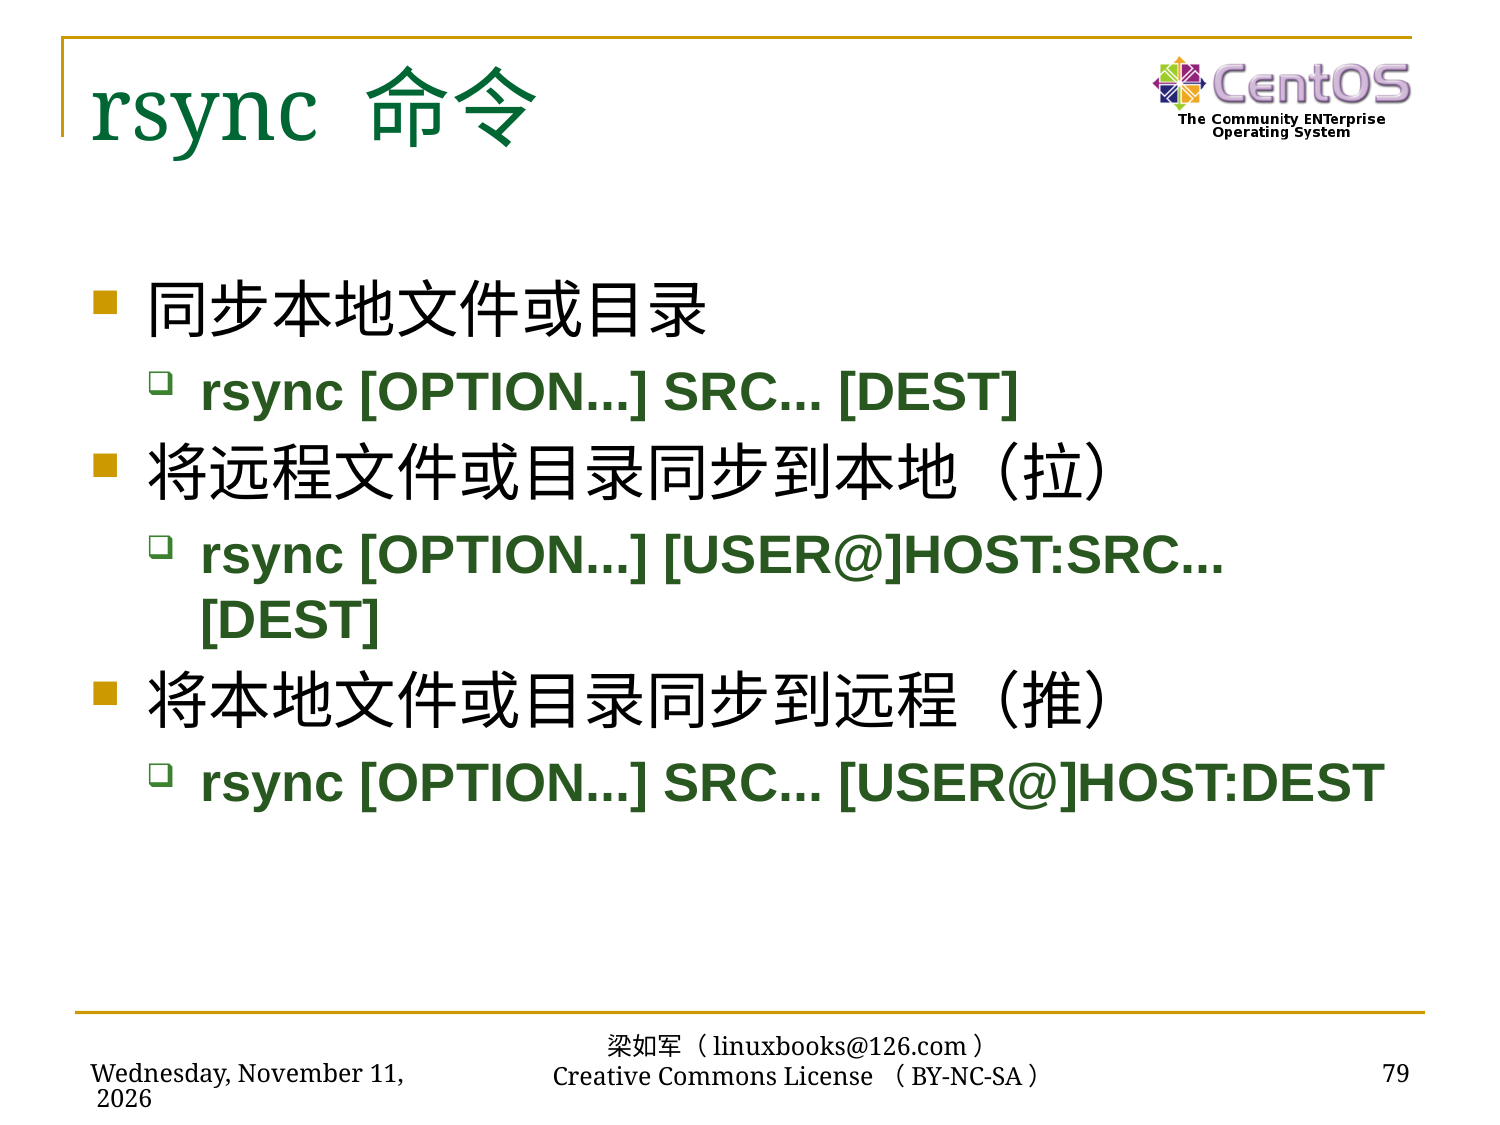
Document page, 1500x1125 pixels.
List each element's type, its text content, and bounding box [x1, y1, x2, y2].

title rsync 命令 [74, 45, 1426, 233]
footer 梁如军（linuxbooks@126.com） Creative Commons License（BY-NC-SA） [359, 1022, 1247, 1099]
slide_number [74, 1023, 426, 1100]
list 同步本地文件或目录 rsync [OPTION...] SRC... [DEST] 将远程文件或目录同步到本地（拉） rsync [OPTION...] [USER@]HOST:SRC... [DEST] 将本地文件或目录同步到远程（推） rsync [OPTION...] SRC... [USER@]HOST:DEST [74, 262, 1426, 1006]
slide_number 79 [1074, 1023, 1426, 1100]
